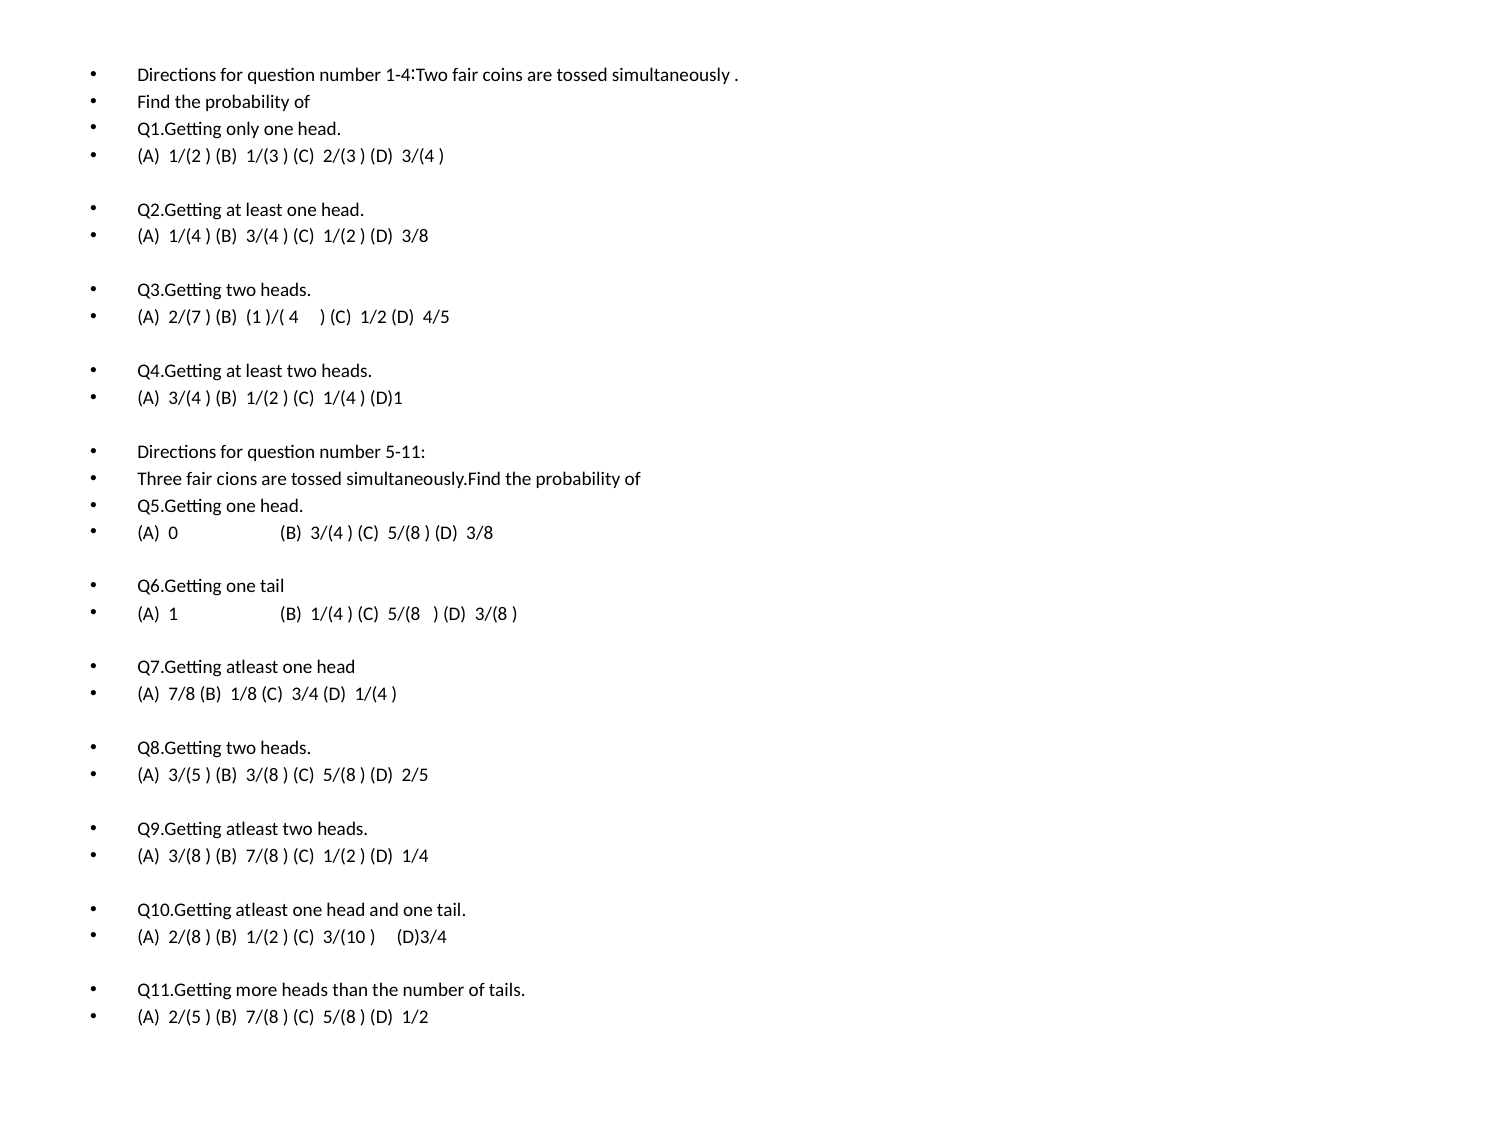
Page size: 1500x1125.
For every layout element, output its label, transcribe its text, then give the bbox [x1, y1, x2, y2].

list Directions for question number 1-4∶Two fair coins are tossed simultaneously . Find the probability of Q1.Getting only one head. (A) 1/(2 ) (B) 1/(3 ) (C) 2/(3 ) (D) 3/(4 ) Q2.Getting at least one head. (A) 1/(4 ) (B) 3/(4 ) (C) 1/(2 ) (D) 3/8 Q3.Getting two heads. (A) 2/(7 ) (B) (1 )/( 4 ) (C) 1/2 (D) 4/5 Q4.Getting at least two heads. (A) 3/(4 ) (B) 1/(2 ) (C) 1/(4 ) (D)1 Directions for question number 5-11: Three fair cions are tossed simultaneously.Find the probability of Q5.Getting one head. (A) 0 (B) 3/(4 ) (C) 5/(8 ) (D) 3/8 Q6.Getting one tail (A) 1 (B) 1/(4 ) (C) 5/(8 ) (D) 3/(8 ) Q7.Getting atleast one head (A) 7/8 (B) 1/8 (C) 3/4 (D) 1/(4 ) Q8.Getting two heads. (A) 3/(5 ) (B) 3/(8 ) (C) 5/(8 ) (D) 2/5 Q9.Getting atleast two heads. (A) 3/(8 ) (B) 7/(8 ) (C) 1/(2 ) (D) 1/4 Q10.Getting atleast one head and one tail. (A) 2/(8 ) (B) 1/(2 ) (C) 3/(10 ) (D)3/4 Q11.Getting more heads than the number of tails. (A) 2/(5 ) (B) 7/(8 ) (C) 5/(8 ) (D) 1/2 [75, 54, 1425, 1071]
